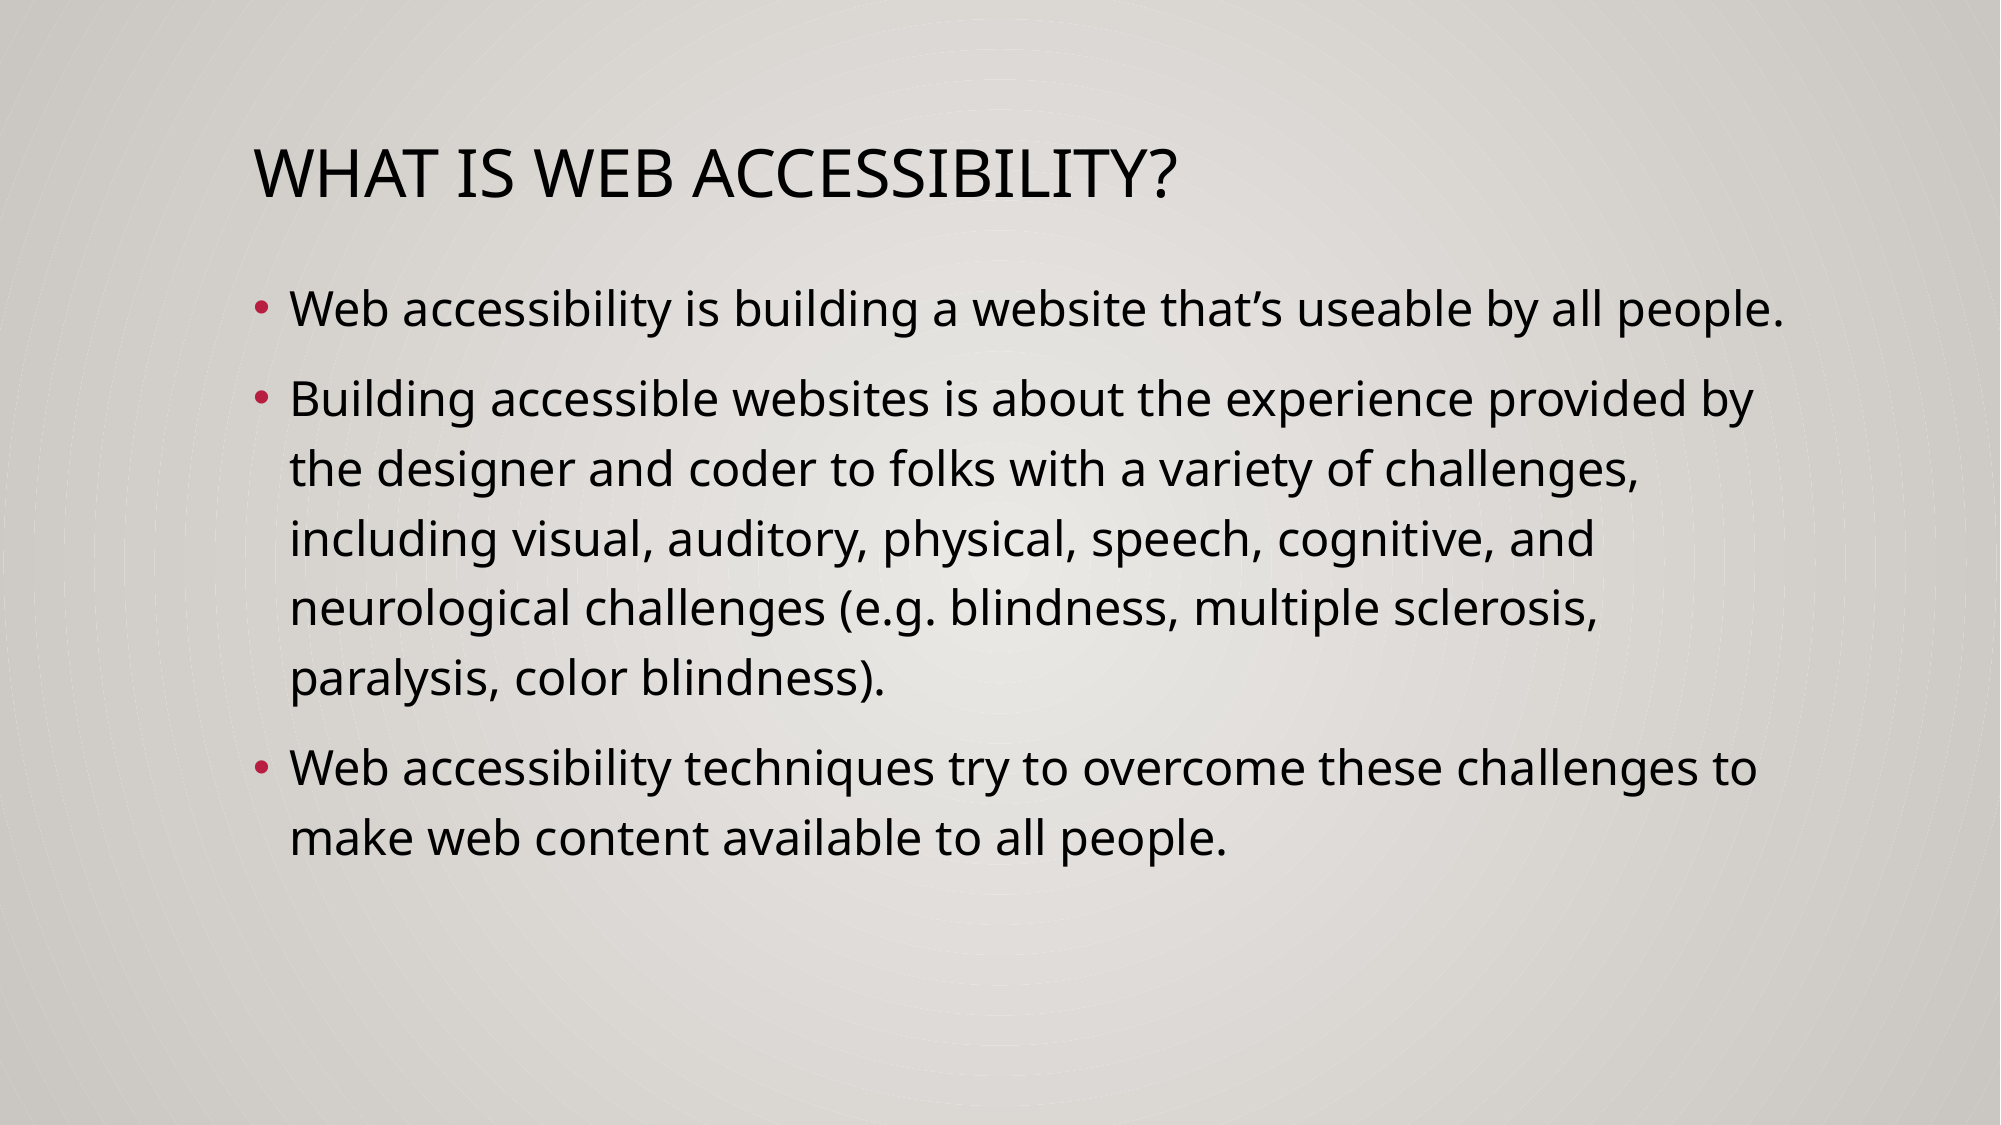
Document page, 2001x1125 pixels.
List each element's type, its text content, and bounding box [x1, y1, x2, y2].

list Web accessibility is building a website that’s useable by all people. Building accessible websites is about the experience provided by the designer and coder to folks with a variety of challenges, including visual, auditory, physical, speech, cognitive, and neurological challenges (e.g. blindness, multiple sclerosis, paralysis, color blindness). Web accessibility techniques try to overcome these challenges to make web content available to all people. [238, 258, 1814, 897]
title What is web accessibility? [238, 131, 1814, 258]
